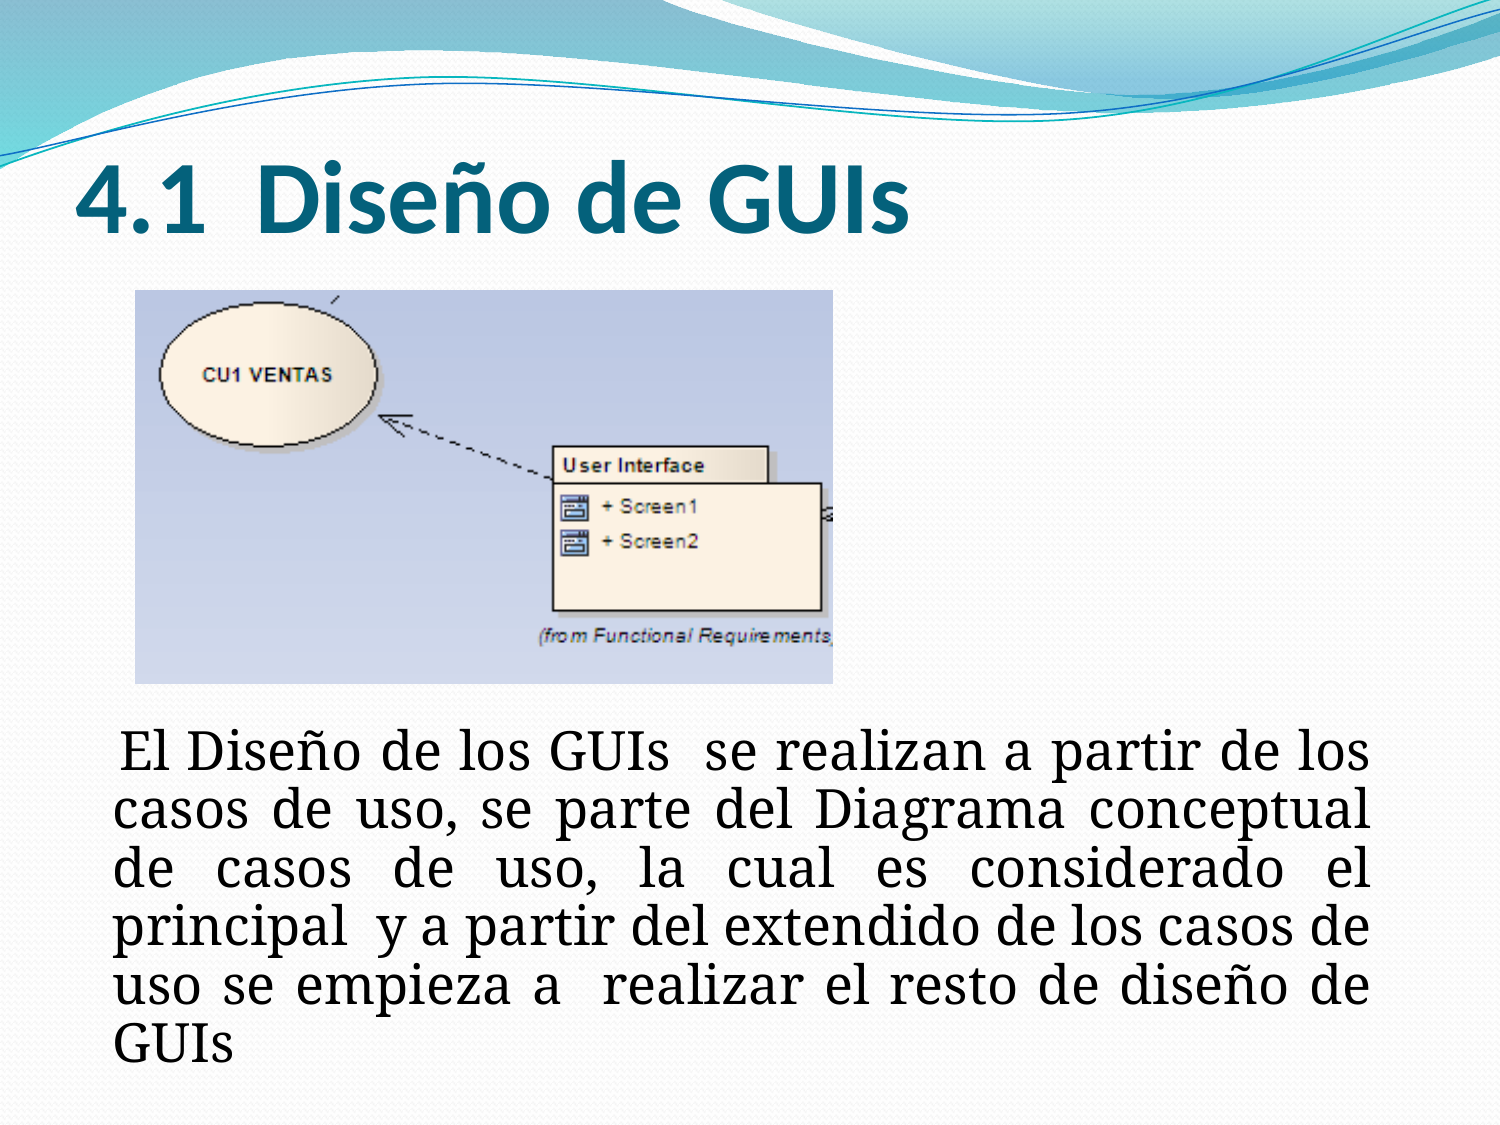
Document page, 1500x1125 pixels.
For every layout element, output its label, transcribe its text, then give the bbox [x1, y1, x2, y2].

title 4.1 Diseño de GUIs [74, 66, 1426, 255]
list El Diseño de los GUIs se realizan a partir de los casos de uso, se parte del Diagrama conceptual de casos de uso, la cual es considerado el principal y a partir del extendido de los casos de uso se empieza a realizar el resto de diseño de GUIs [52, 715, 1389, 1048]
picture [135, 290, 833, 684]
